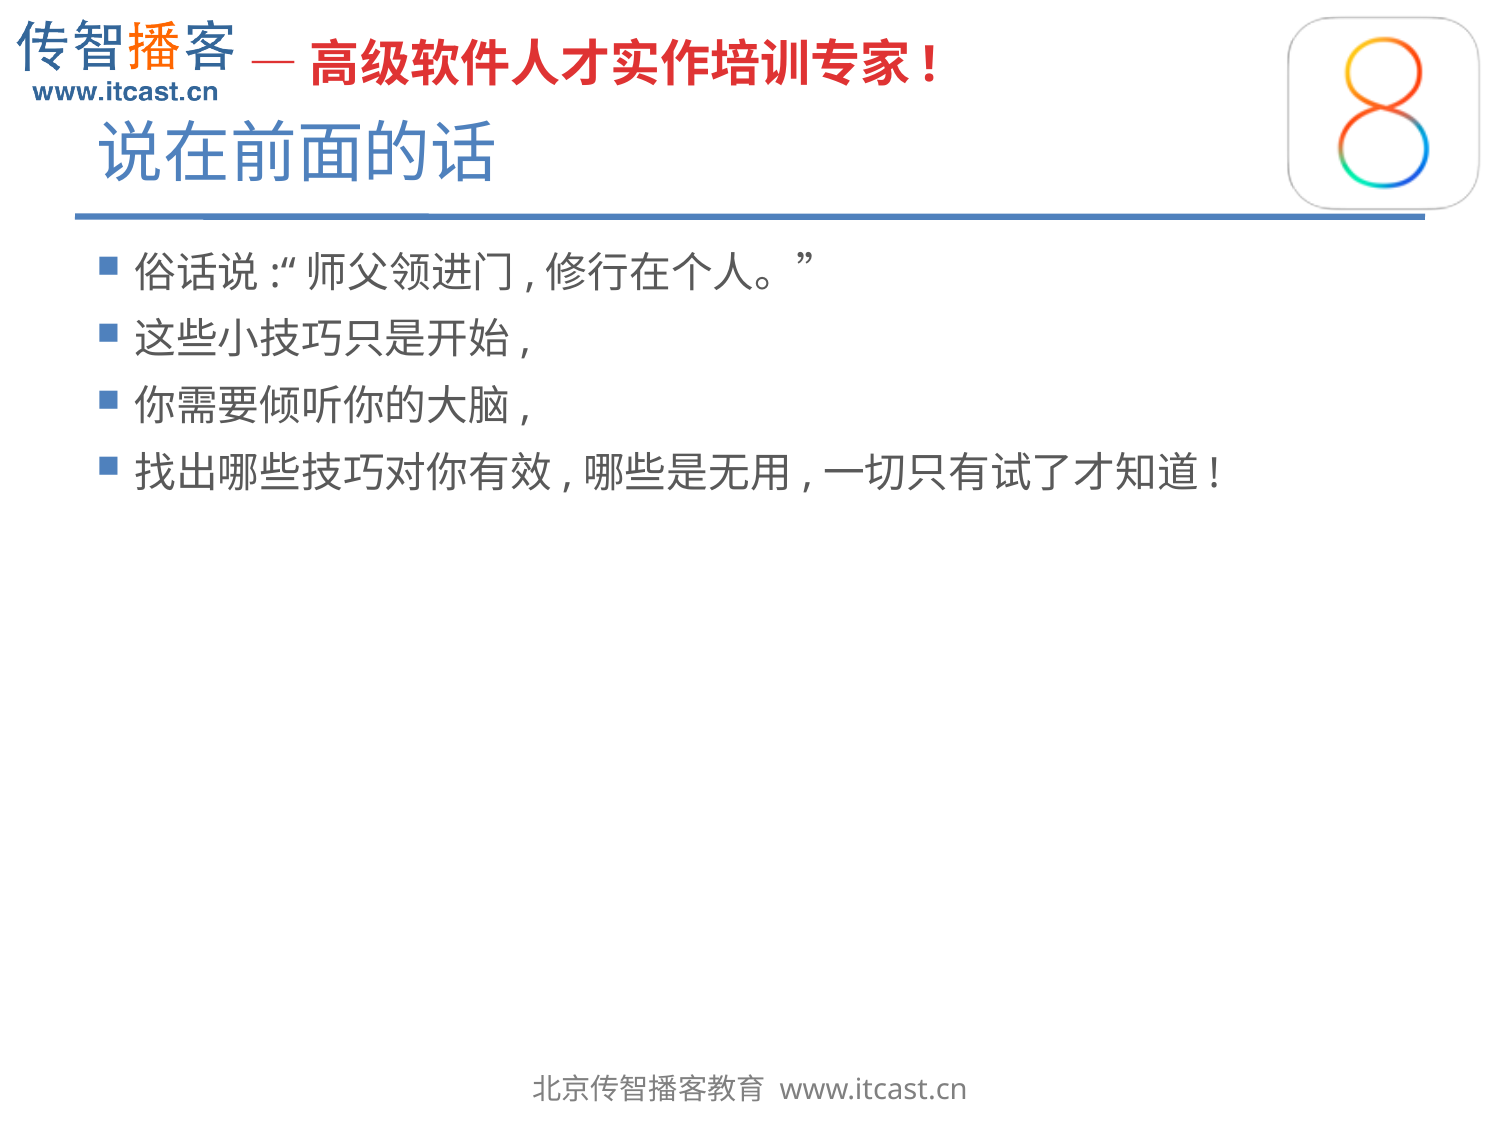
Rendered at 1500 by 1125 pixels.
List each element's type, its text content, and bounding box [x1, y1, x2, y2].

picture [16, 19, 234, 101]
title 说在前面的话 [81, 102, 1416, 237]
list 俗话说:“师父领进门,修行在个人。” 这些小技巧只是开始, 你需要倾听你的大脑, 找出哪些技巧对你有效,哪些是无用,一切只有试了才知道! [81, 237, 1416, 1005]
picture [1270, 0, 1497, 227]
